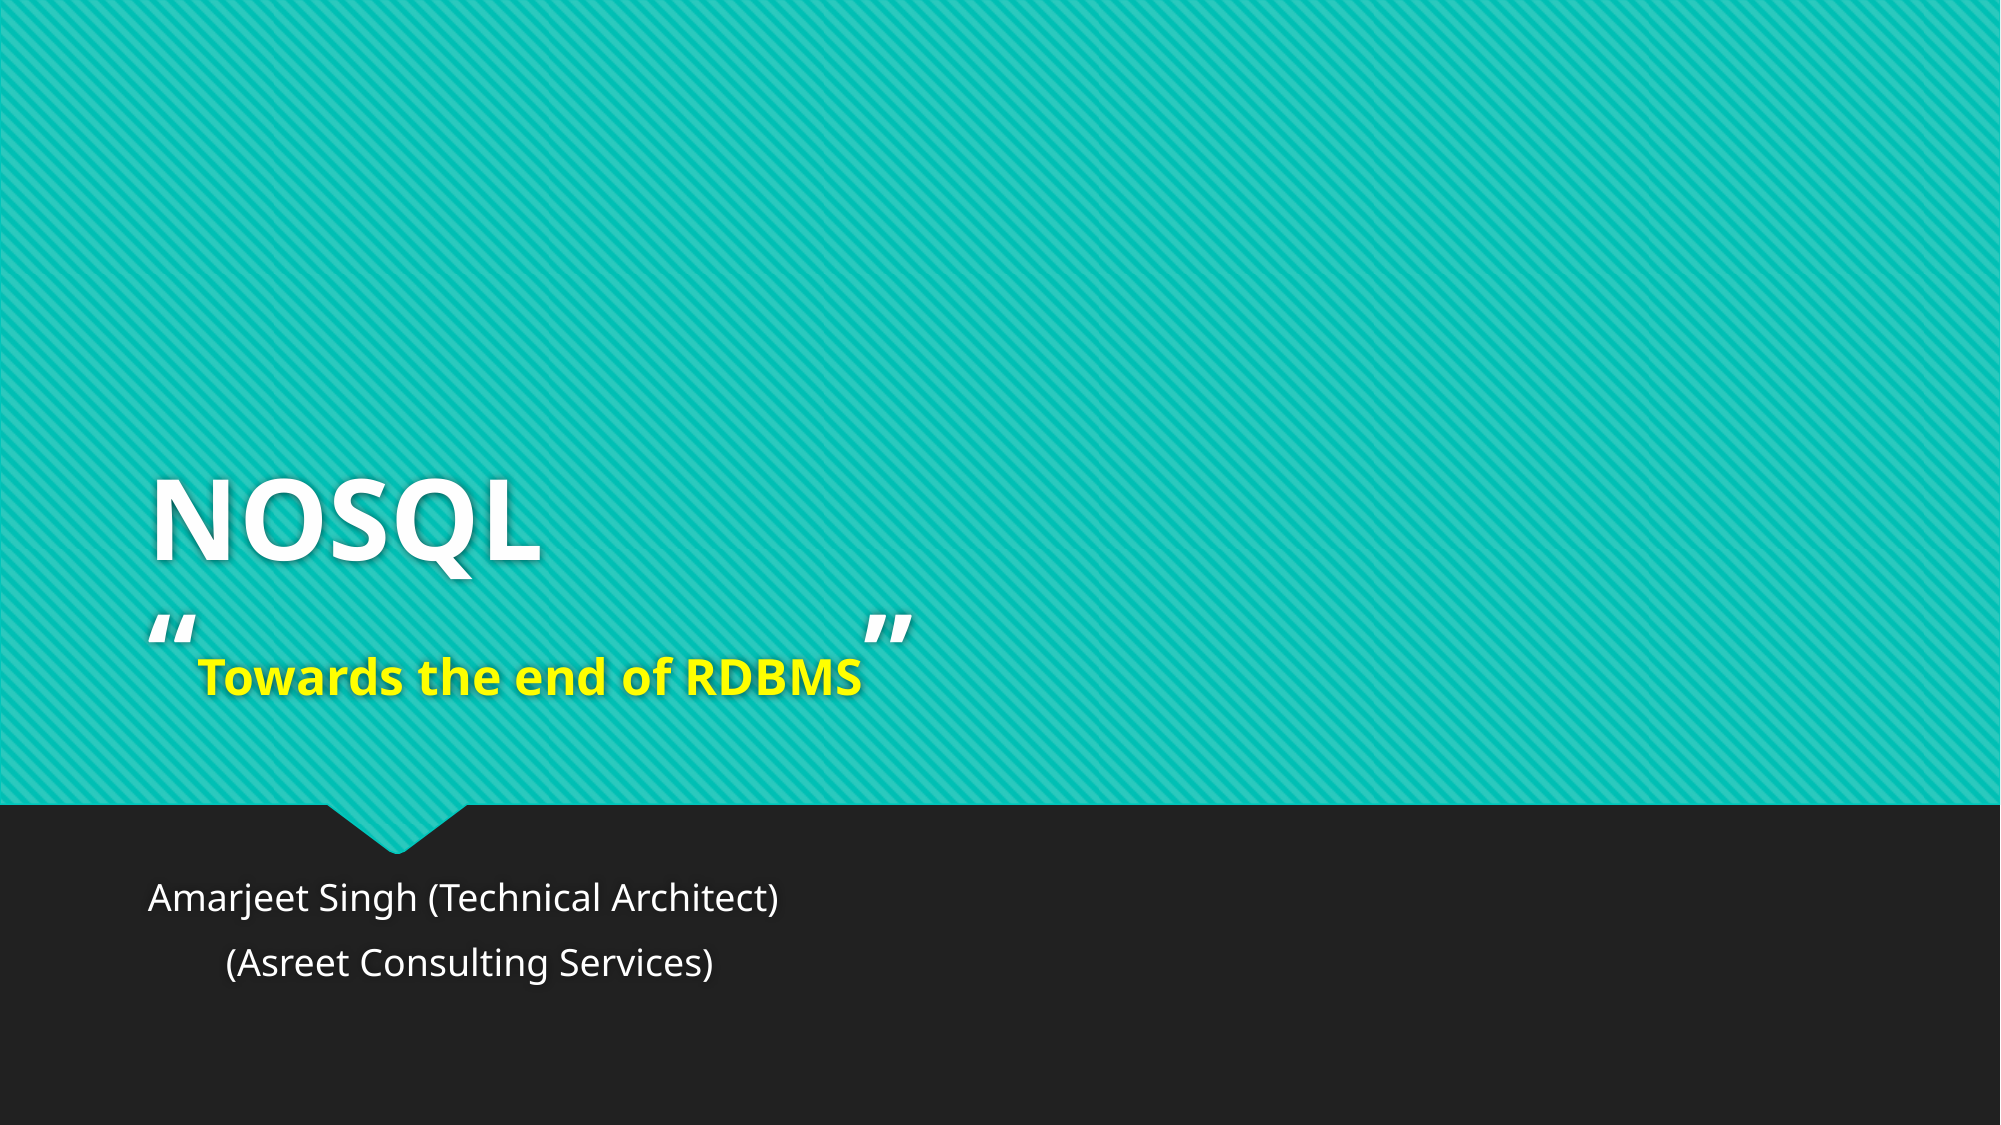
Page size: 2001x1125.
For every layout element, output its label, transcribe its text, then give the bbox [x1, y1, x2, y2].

subtitle Amarjeet Singh (Technical Architect) (Asreet Consulting Services) [132, 866, 1868, 1013]
title NOSQL “Towards the end of RDBMS” [132, 237, 1868, 726]
